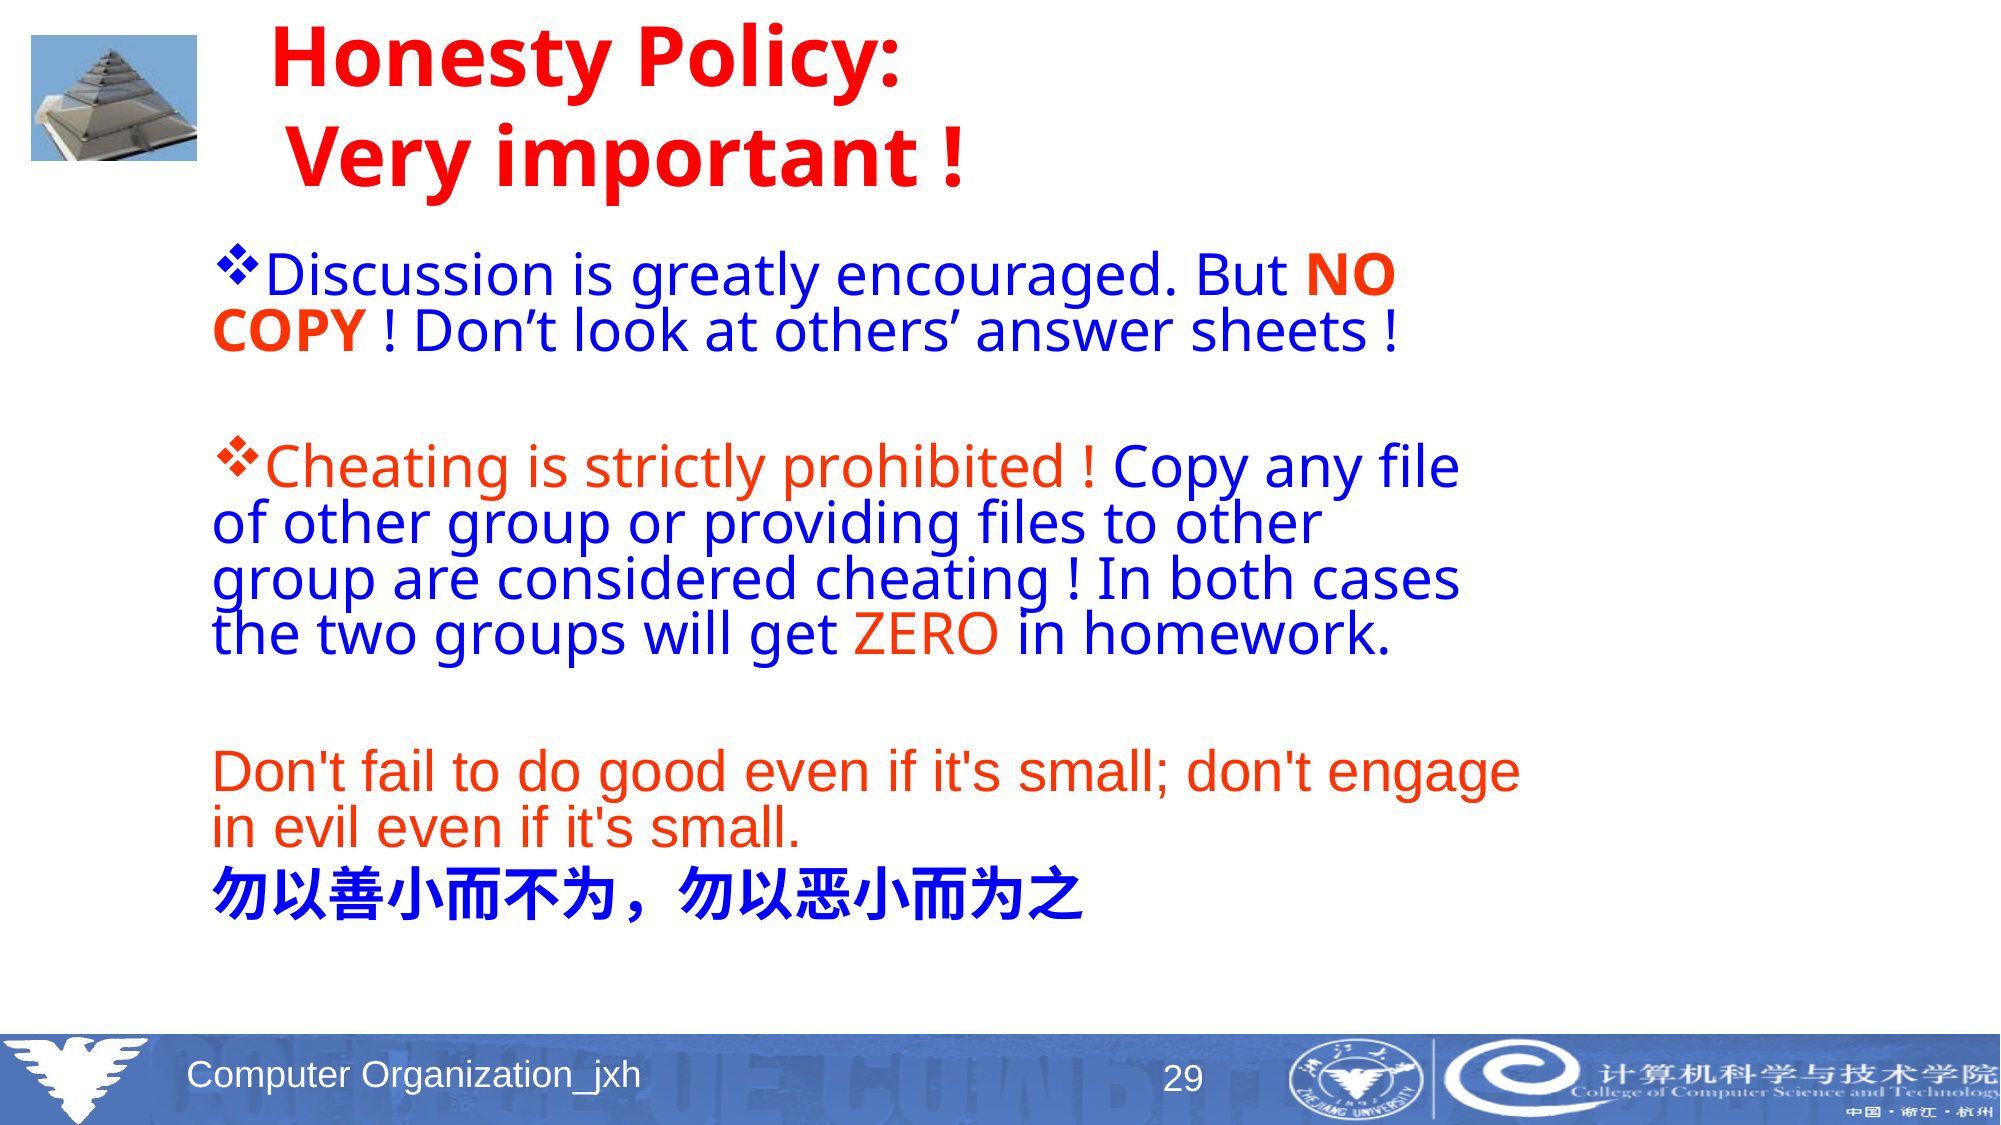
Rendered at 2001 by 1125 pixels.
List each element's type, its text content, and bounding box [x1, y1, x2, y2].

picture [0, 1034, 2000, 1125]
text_box Don't fail to do good even if it's small; don't engage in evil even if it's small. 勿以善小而不为，勿以恶小而为之 [196, 739, 1544, 934]
title Honesty Policy: Very important ! [113, 3, 1396, 204]
picture [31, 35, 113, 161]
subtitle Discussion is greatly encouraged. But NO COPY ! Don’t look at others’ answer sheets ! Cheating is strictly prohibited ! Copy any file of other group or providing files to other group are considered cheating ! In both cases the two groups will get ZERO in homework. [196, 243, 1509, 739]
